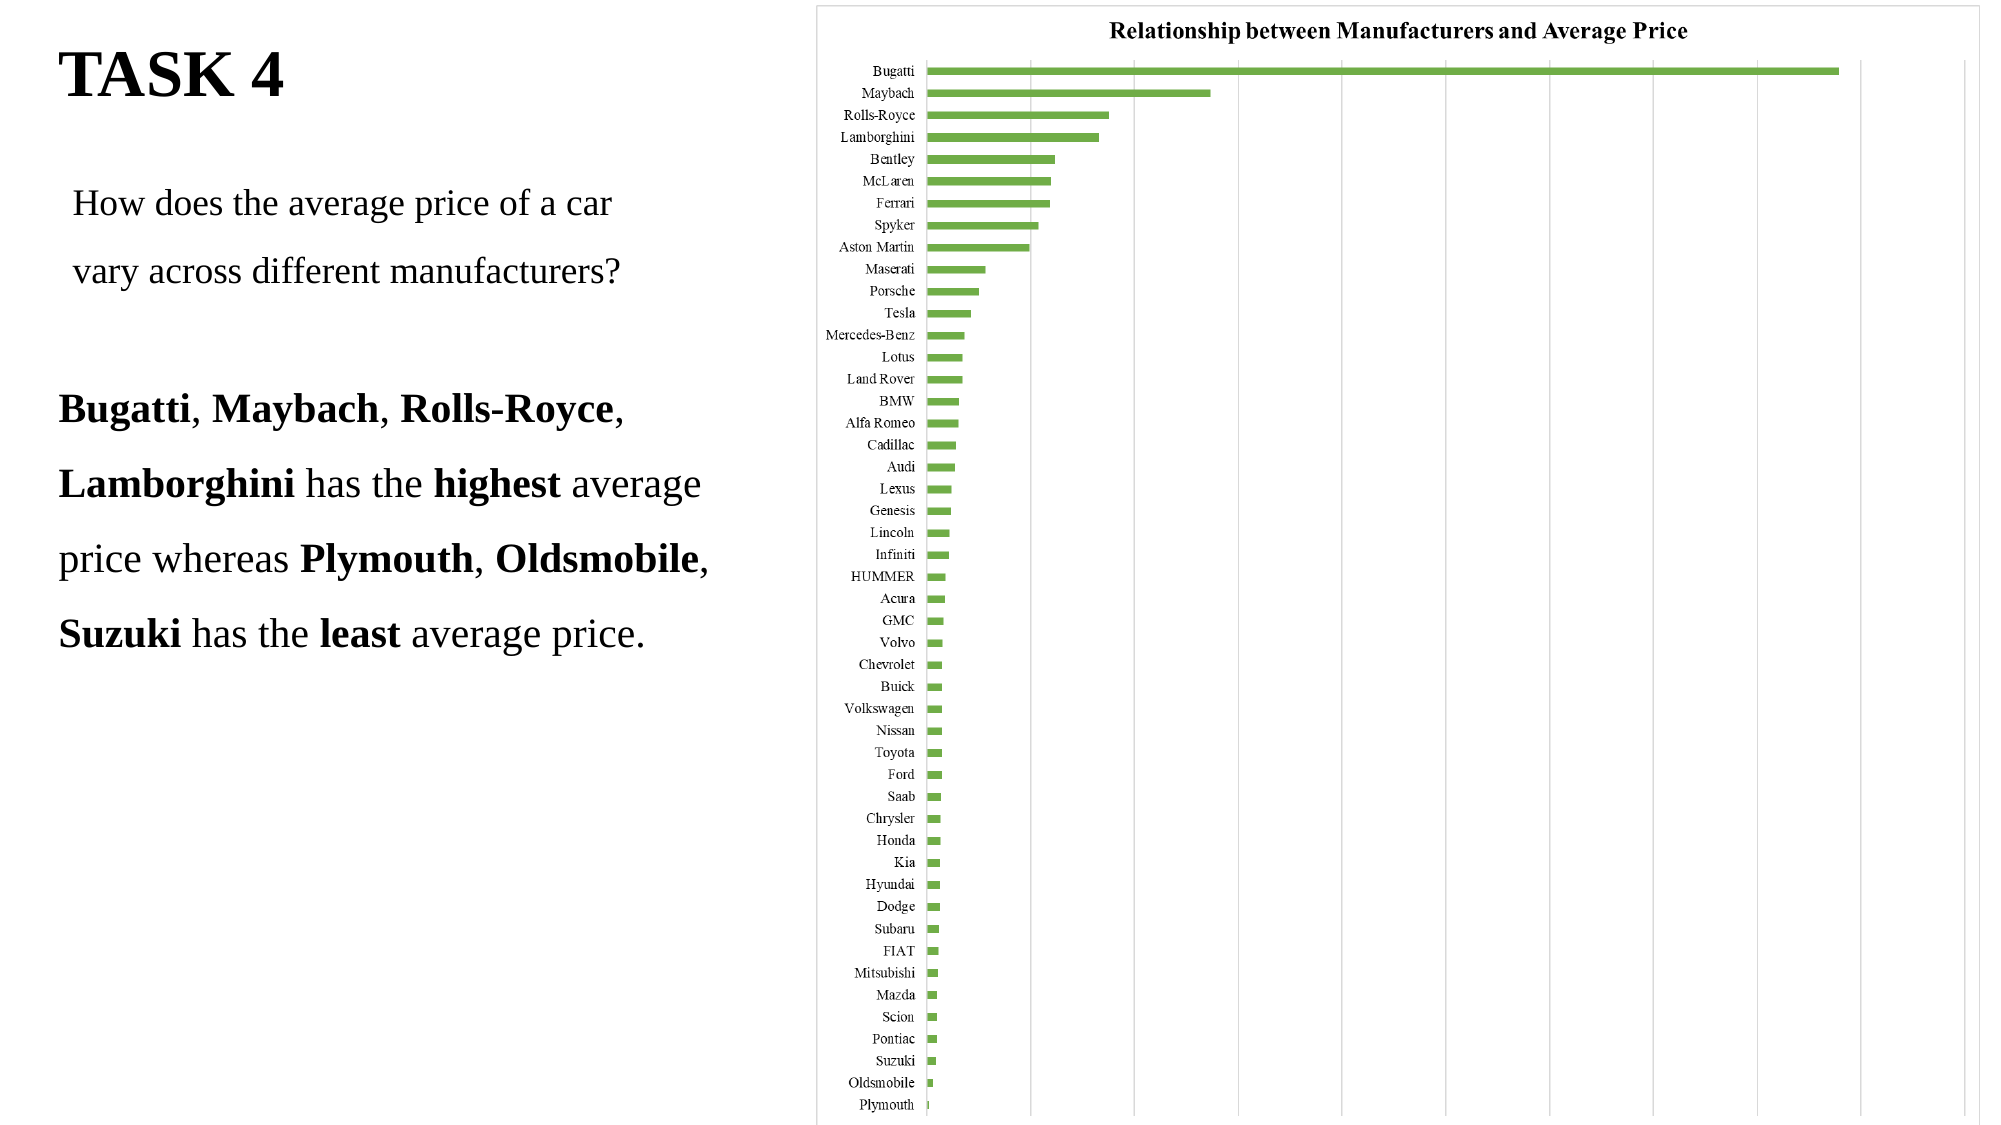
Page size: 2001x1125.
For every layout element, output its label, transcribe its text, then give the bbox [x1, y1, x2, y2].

title TASK 4 [43, 33, 816, 116]
picture [816, 5, 1980, 1125]
text_box Bugatti, Maybach, Rolls-Royce, Lamborghini has the highest average price whereas Plymouth, Oldsmobile, Suzuki has the least average price. [43, 347, 800, 1077]
list How does the average price of a car vary across different manufacturers? [57, 148, 696, 347]
